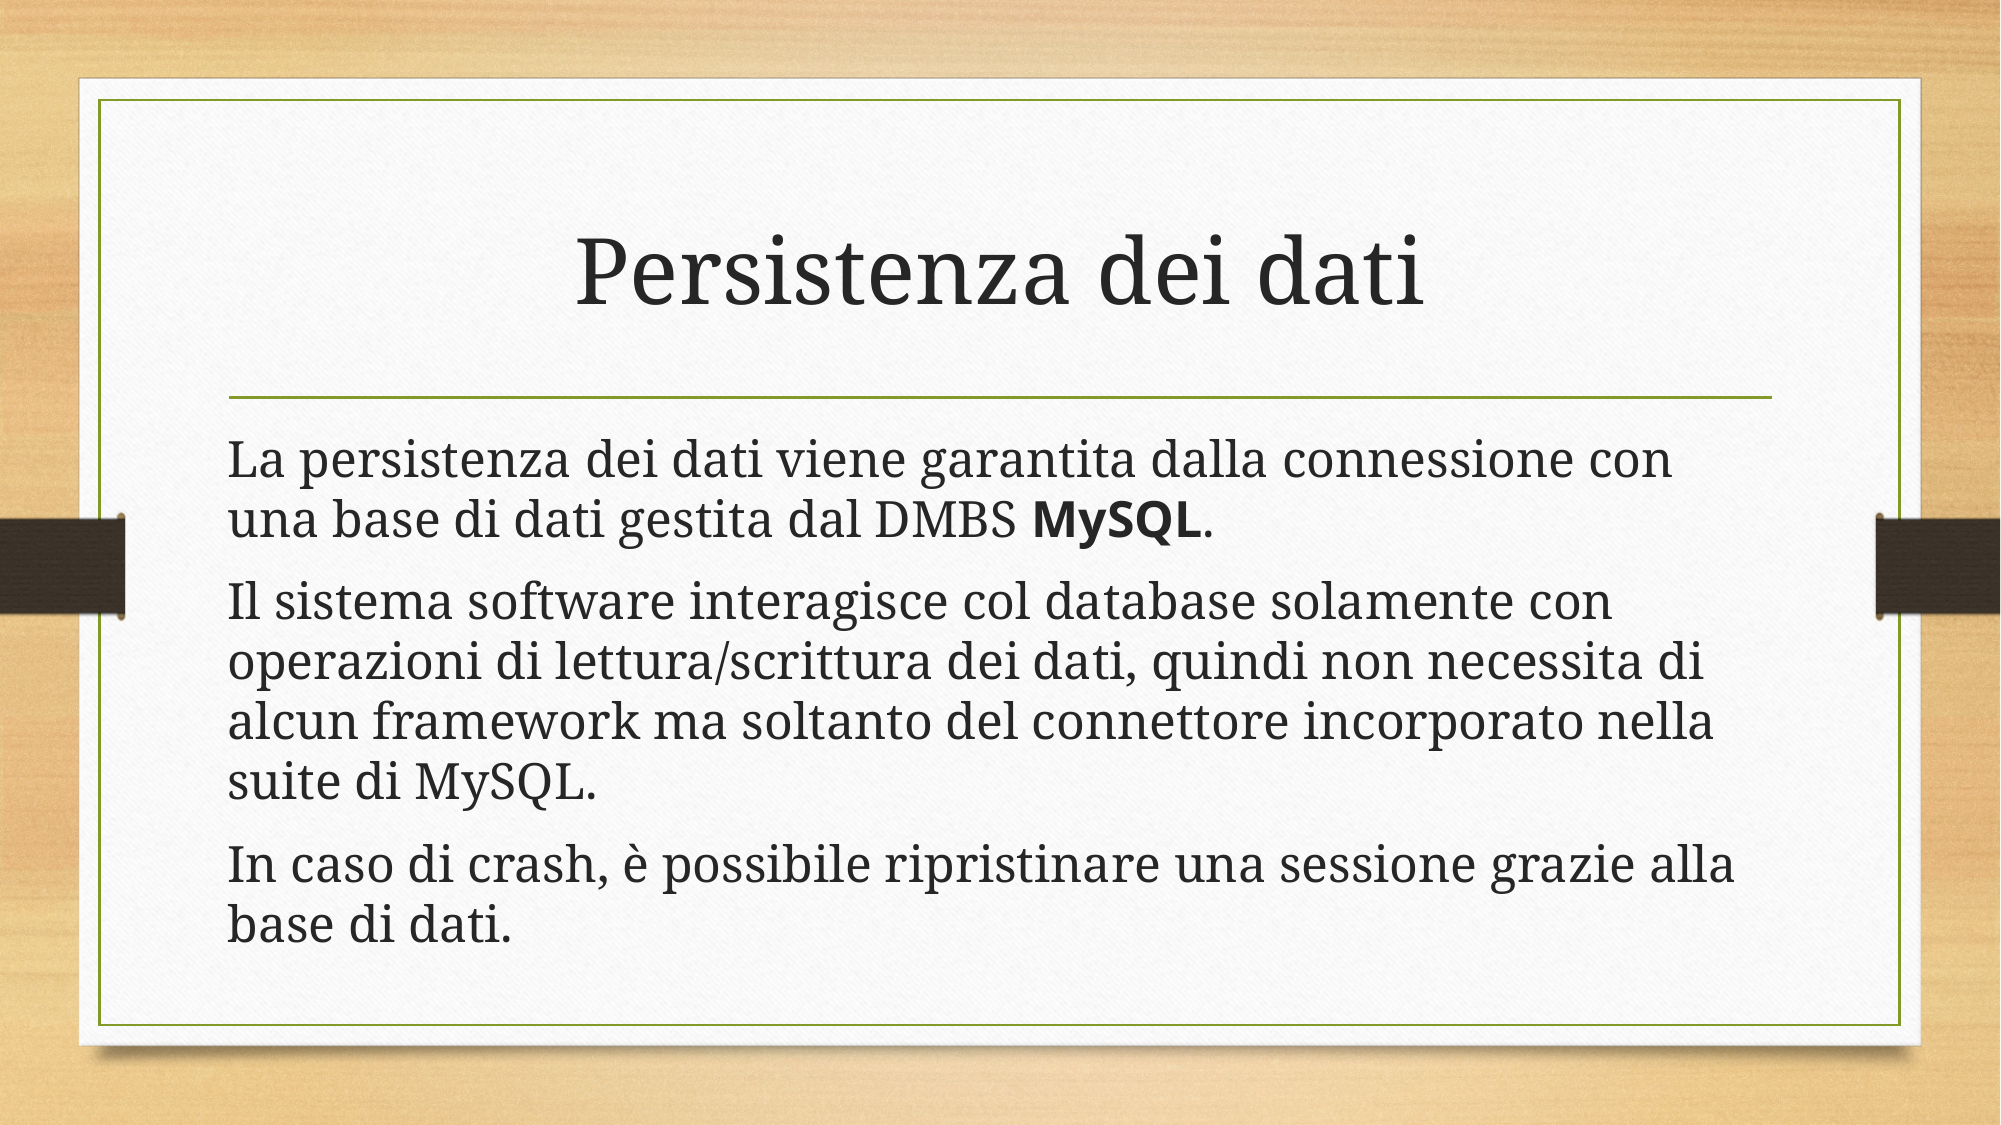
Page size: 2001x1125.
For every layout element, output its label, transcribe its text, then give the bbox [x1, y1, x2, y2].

picture [0, 0, 2001, 1125]
title Persistenza dei dati [212, 161, 1788, 375]
list La persistenza dei dati viene garantita dalla connessione con una base di dati gestita dal DMBS MySQL. Il sistema software interagisce col database solamente con operazioni di lettura/scrittura dei dati, quindi non necessita di alcun framework ma soltanto del connettore incorporato nella suite di MySQL. In caso di crash, è possibile ripristinare una sessione grazie alla base di dati. [212, 419, 1788, 964]
